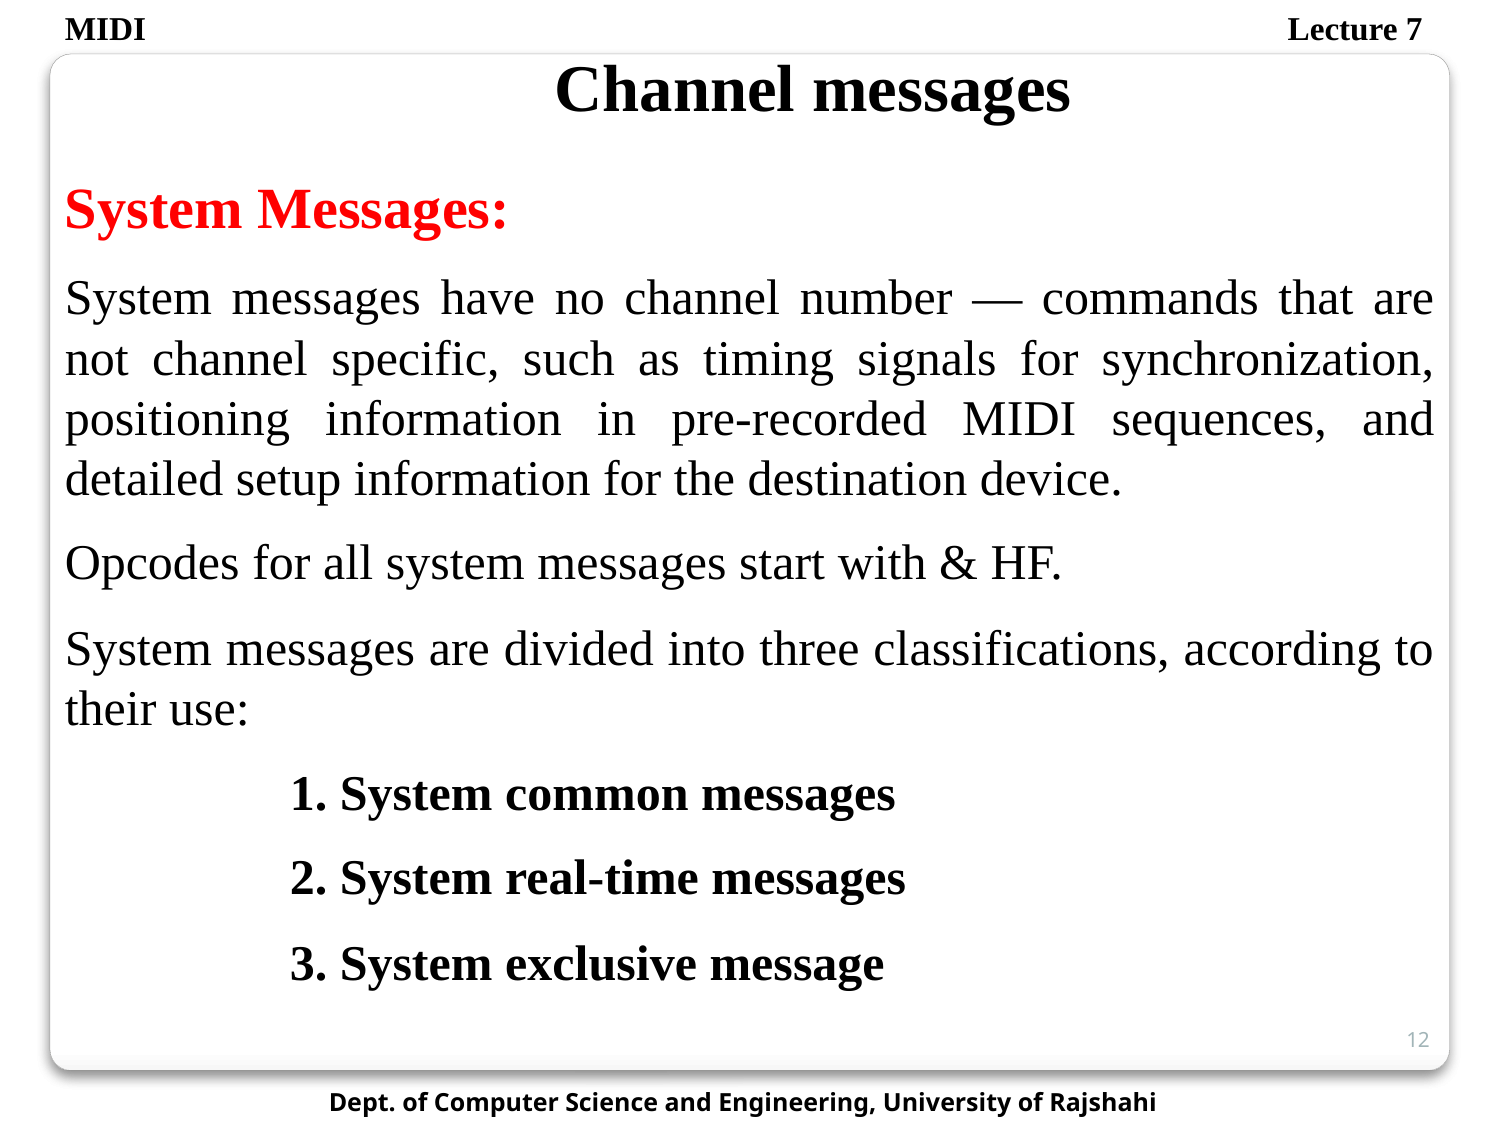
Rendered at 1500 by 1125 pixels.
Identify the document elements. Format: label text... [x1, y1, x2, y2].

text_box System Messages: System messages have no channel number — commands that are not channel specific, such as timing signals for synchronization, positioning information in pre-recorded MIDI sequences, and detailed setup information for the destination device. Opcodes for all system messages start with & HF. System messages are divided into three classifications, according to their use: 1. System common messages 2. System real-time messages 3. System exclusive message [50, 162, 1450, 998]
text_box Lecture 7 [1137, 0, 1438, 55]
text_box Channel messages [539, 37, 1088, 133]
slide_number 12 [1369, 1002, 1445, 1063]
text_box Dept. of Computer Science and Engineering, University of Rajshahi [74, 1079, 1413, 1125]
text_box MIDI [50, 0, 400, 55]
